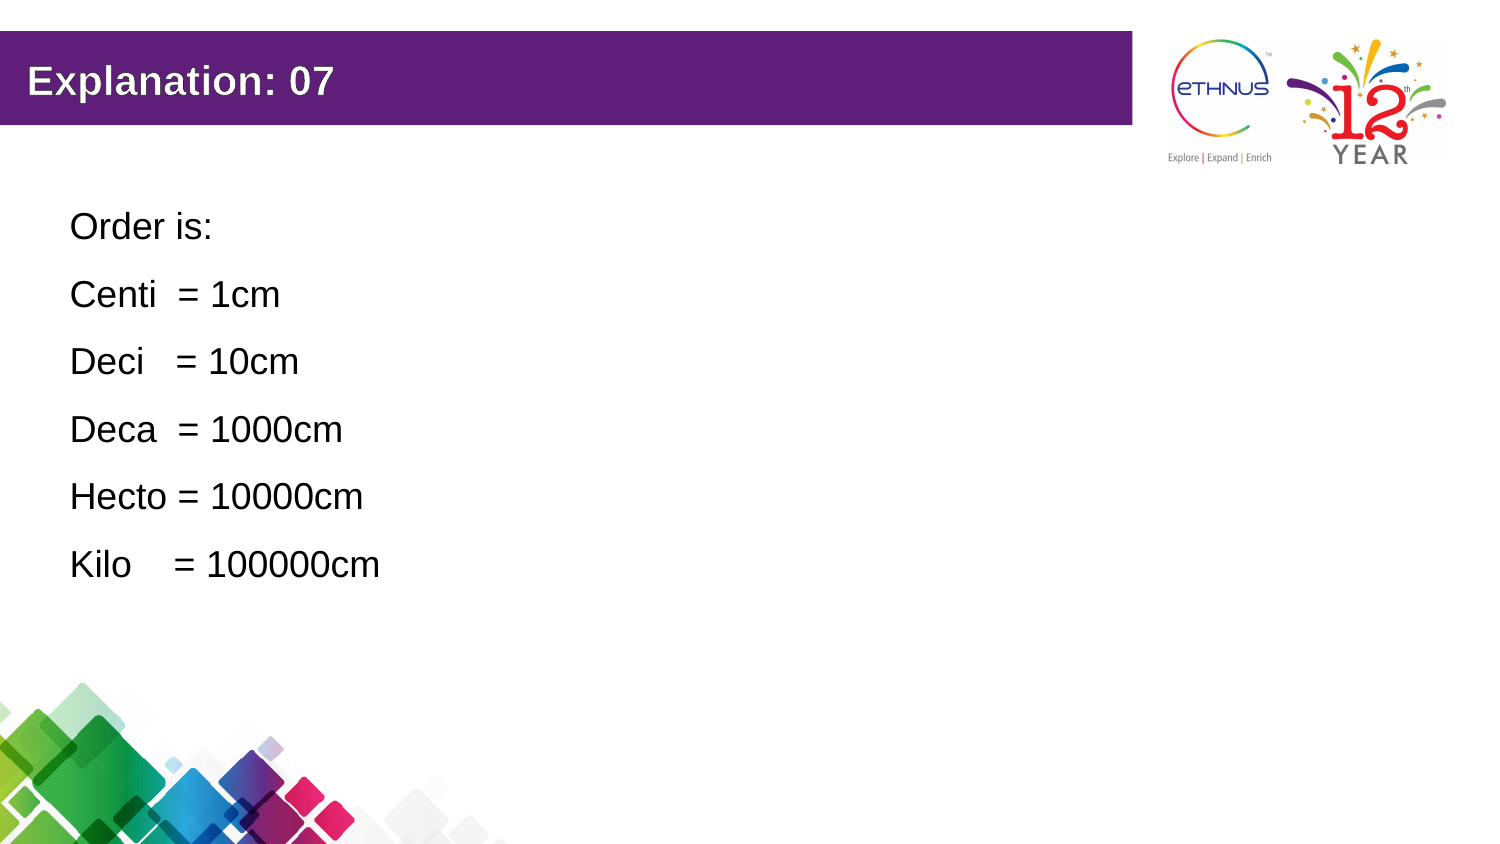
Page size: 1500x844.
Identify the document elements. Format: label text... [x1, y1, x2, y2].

picture [0, 667, 732, 844]
picture [1167, 38, 1447, 165]
list Order is: Centi = 1cm Deci = 10cm Deca = 1000cm Hecto = 10000cm Kilo = 100000cm [35, 164, 1449, 748]
title Explanation: 07 [0, 31, 1133, 126]
